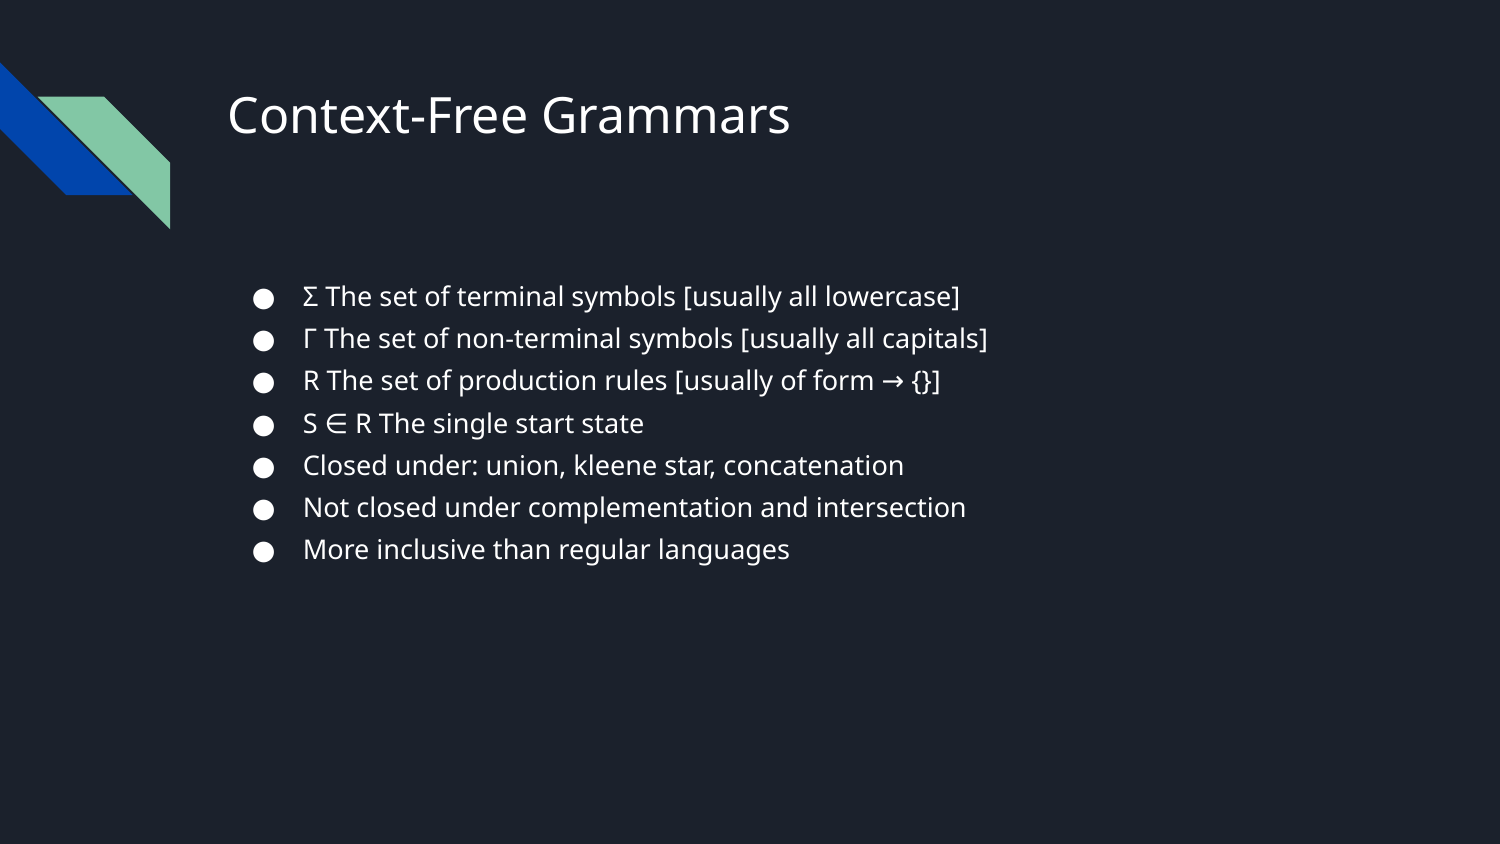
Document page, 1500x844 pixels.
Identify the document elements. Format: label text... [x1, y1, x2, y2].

title Context-Free Grammars [212, 64, 1368, 215]
list Σ The set of terminal symbols [usually all lowercase] Γ The set of non-terminal symbols [usually all capitals] R The set of production rules [usually of form → {}] S ∈ R The single start state Closed under: union, kleene star, concatenation Not closed under complementation and intersection More inclusive than regular languages [212, 257, 1368, 735]
